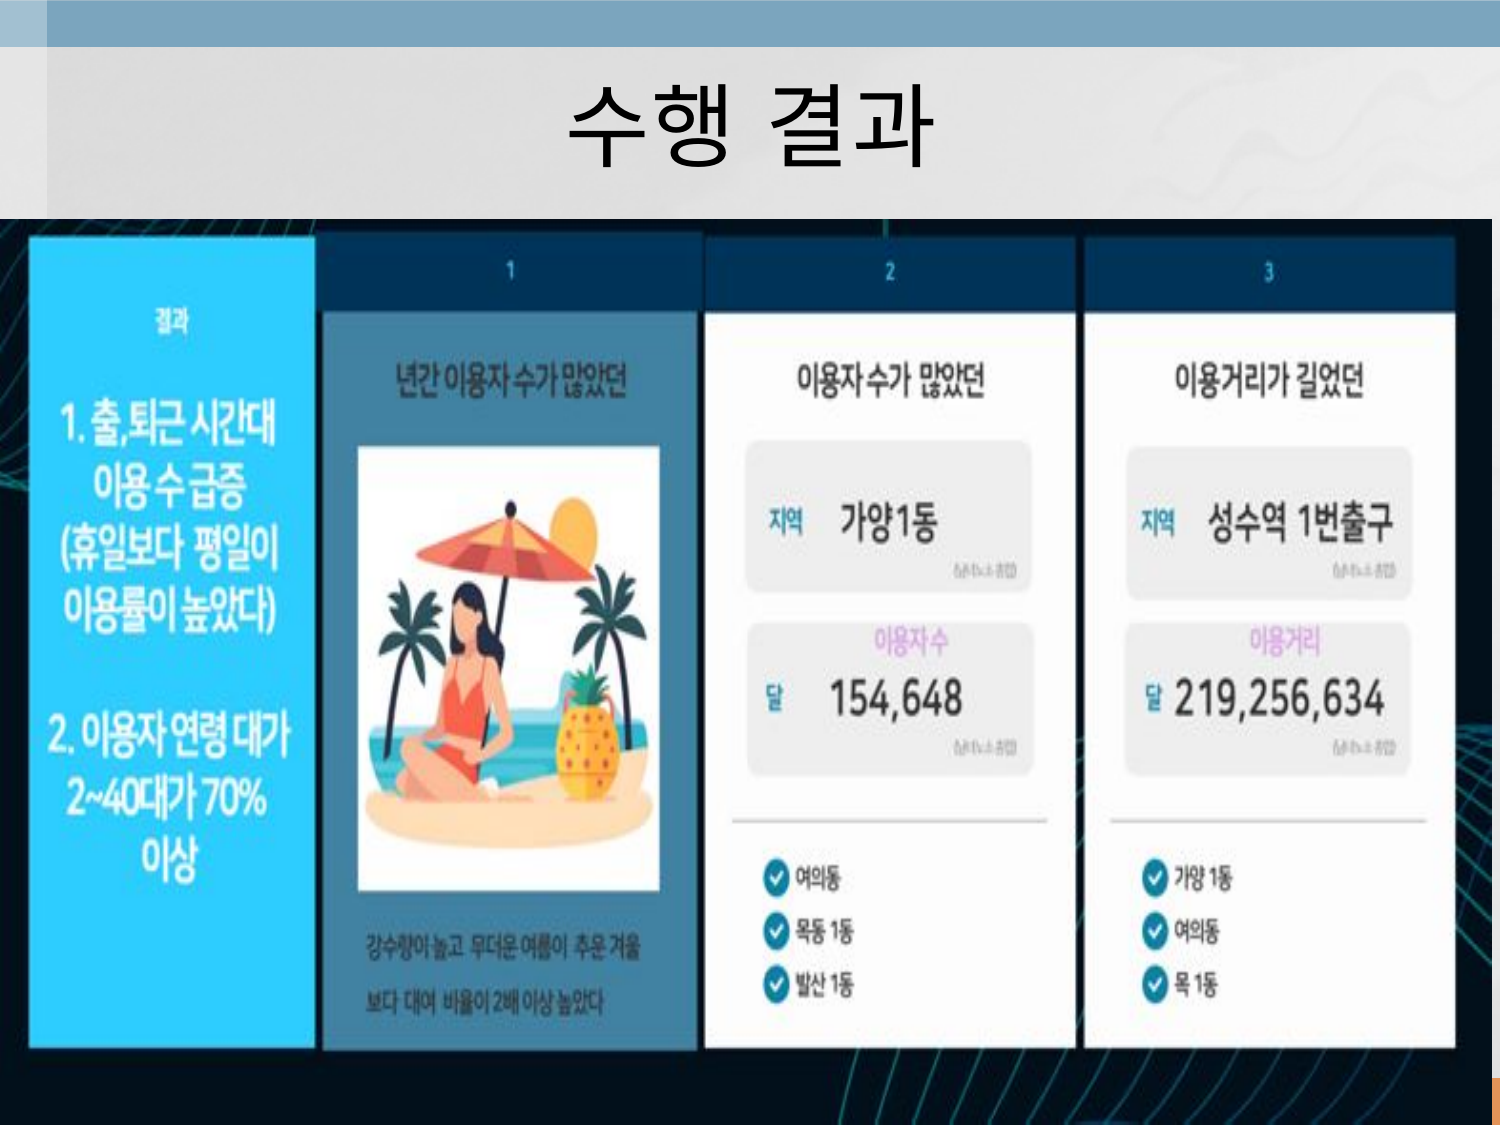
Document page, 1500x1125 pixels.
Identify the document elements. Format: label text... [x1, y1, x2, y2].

title 수행 결과 [49, 46, 1454, 202]
picture [0, 219, 1492, 1125]
